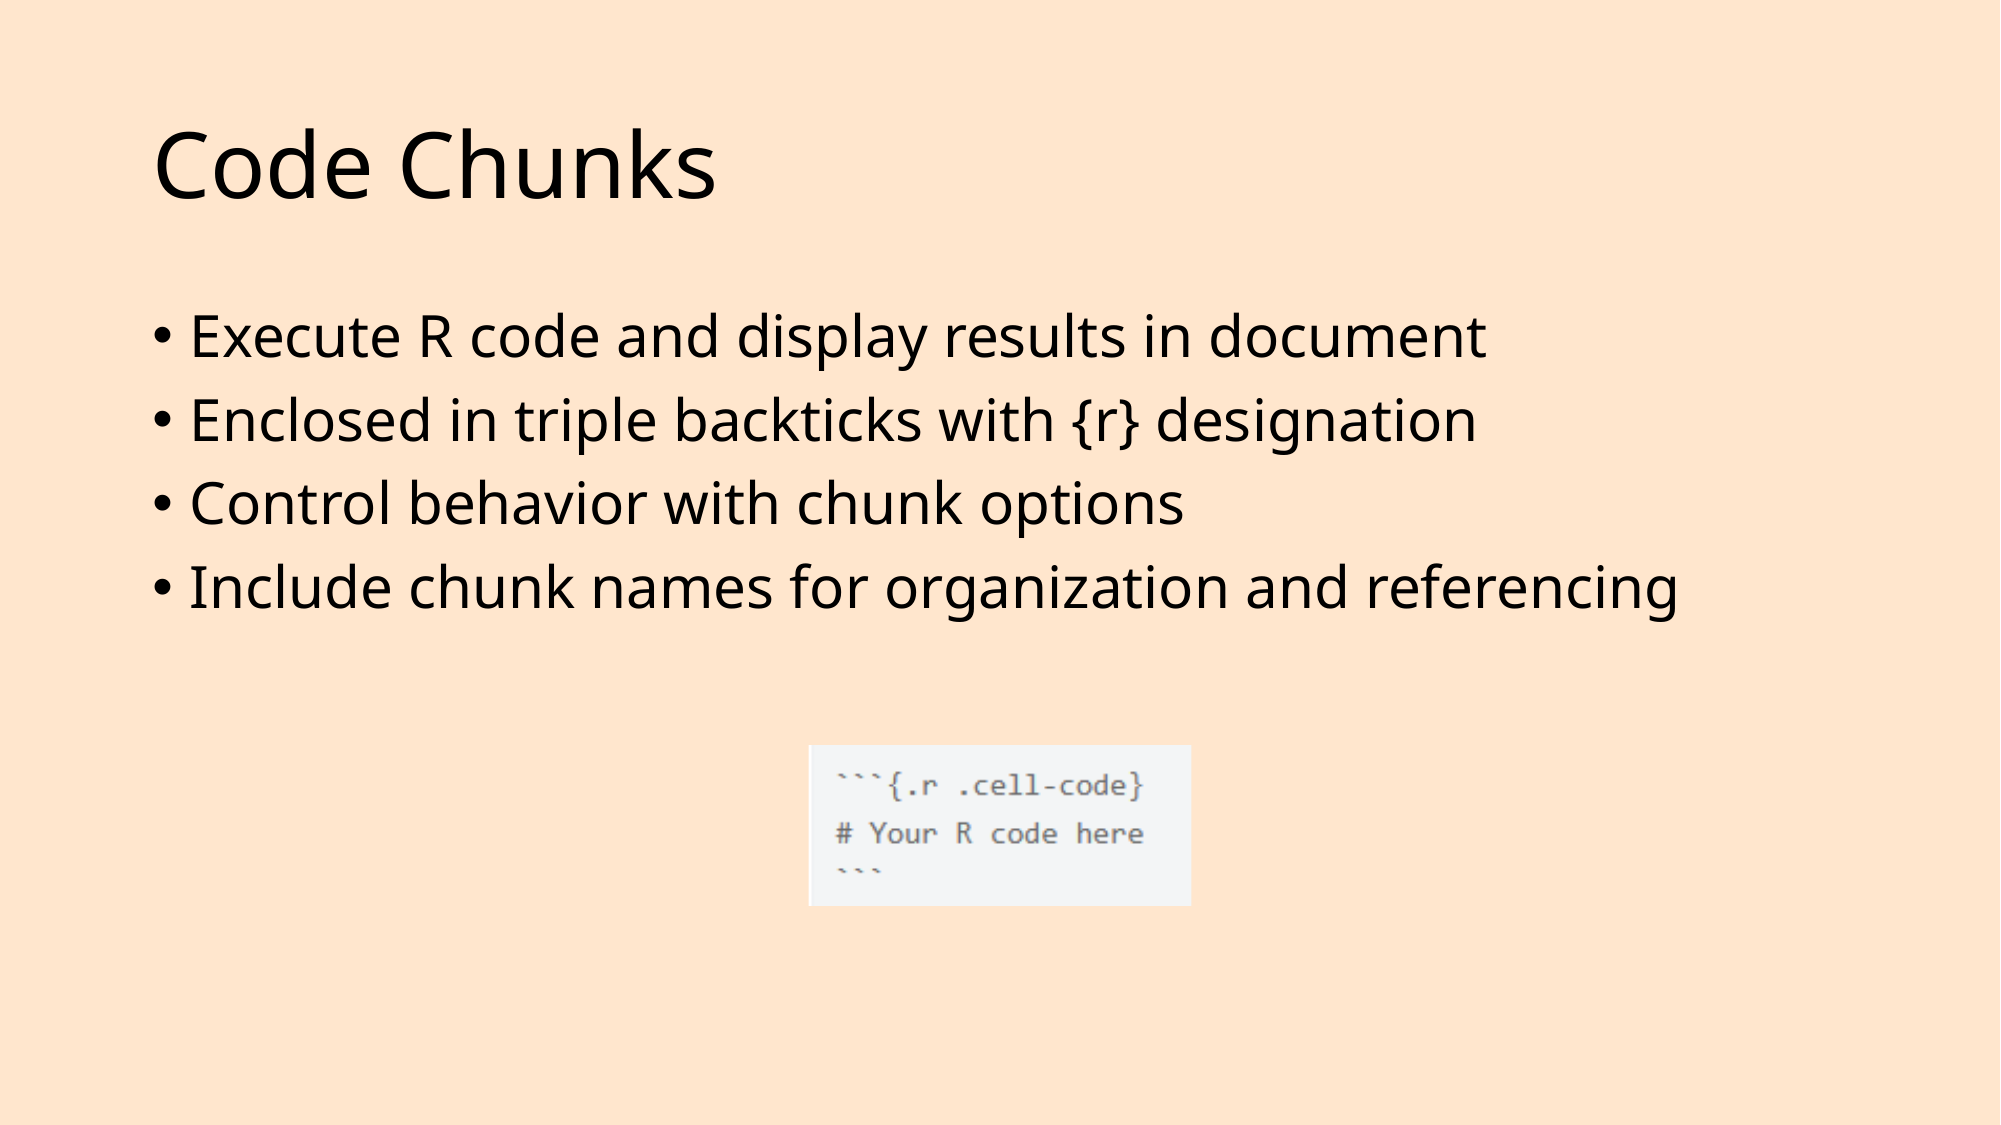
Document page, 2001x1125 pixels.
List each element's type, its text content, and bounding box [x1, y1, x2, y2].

picture [808, 745, 1192, 907]
list Execute R code and display results in document Enclosed in triple backticks with {r} designation Control behavior with chunk options Include chunk names for organization and referencing [137, 299, 1863, 1014]
title Code Chunks [137, 59, 1863, 278]
